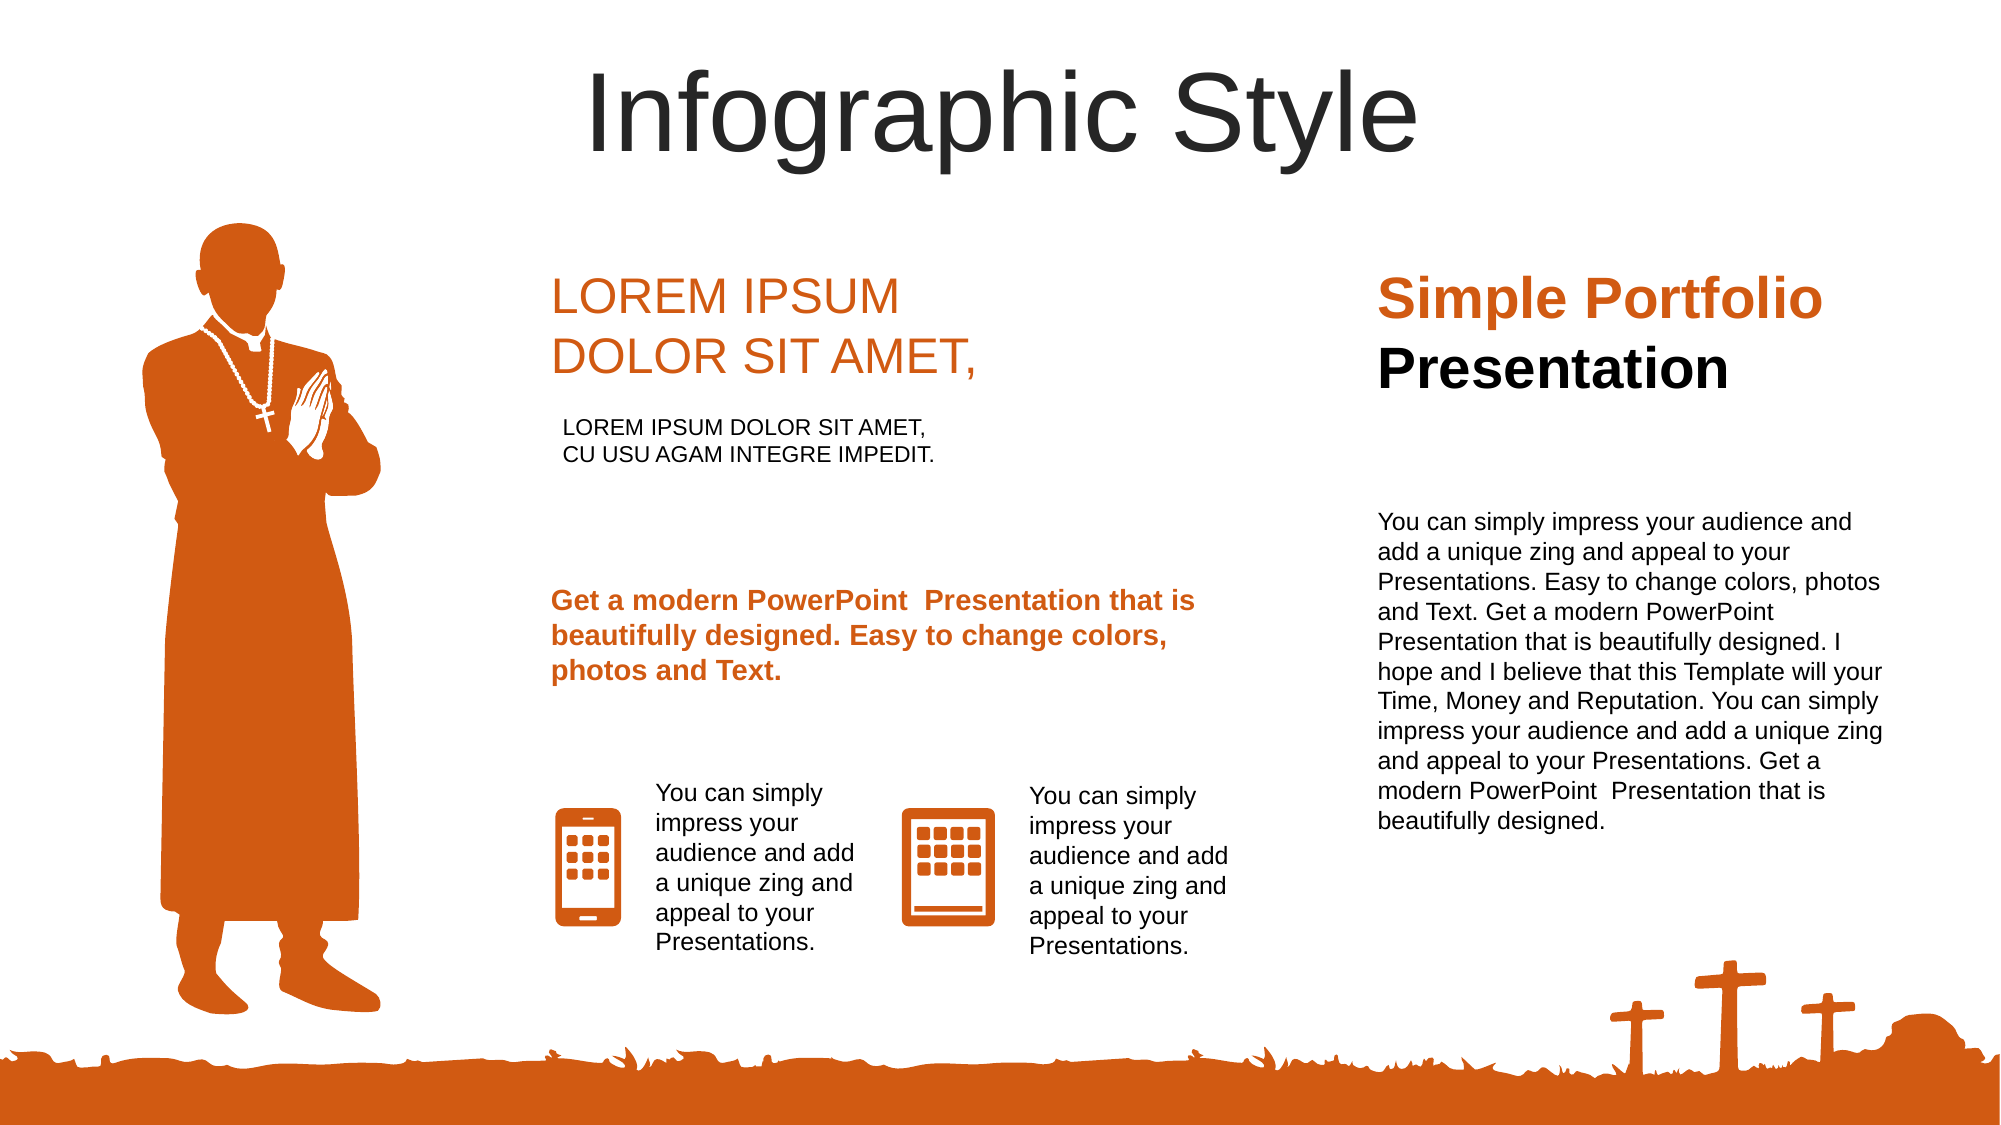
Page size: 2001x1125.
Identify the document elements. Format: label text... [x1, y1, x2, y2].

text_box Simple Portfolio Presentation [1362, 253, 1904, 408]
text_box Get a modern PowerPoint Presentation that is beautifully designed. Easy to change colors, photos and Text. [536, 574, 1253, 694]
text_box LOREM IPSUM DOLOR SIT AMET, [536, 255, 1122, 391]
text_box You can simply impress your audience and add a unique zing and appeal to your Presentations. [640, 768, 879, 964]
text_box You can simply impress your audience and add a unique zing and appeal to your Presentations. Easy to change colors, photos and Text. Get a modern PowerPoint Presentation that is beautifully designed. I hope and I believe that this Template will your Time, Money and Reputation. You can simply impress your audience and add a unique zing and appeal to your Presentations. Get a modern PowerPoint Presentation that is beautifully designed. [1362, 497, 1904, 842]
list Infographic Style [53, 55, 1952, 175]
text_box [142, 223, 381, 1015]
text_box LOREM IPSUM DOLOR SIT AMET, CU USU AGAM INTEGRE IMPEDIT. [547, 405, 1134, 475]
text_box [554, 807, 623, 928]
text_box [900, 807, 996, 928]
text_box You can simply impress your audience and add a unique zing and appeal to your Presentations. [1014, 772, 1253, 967]
